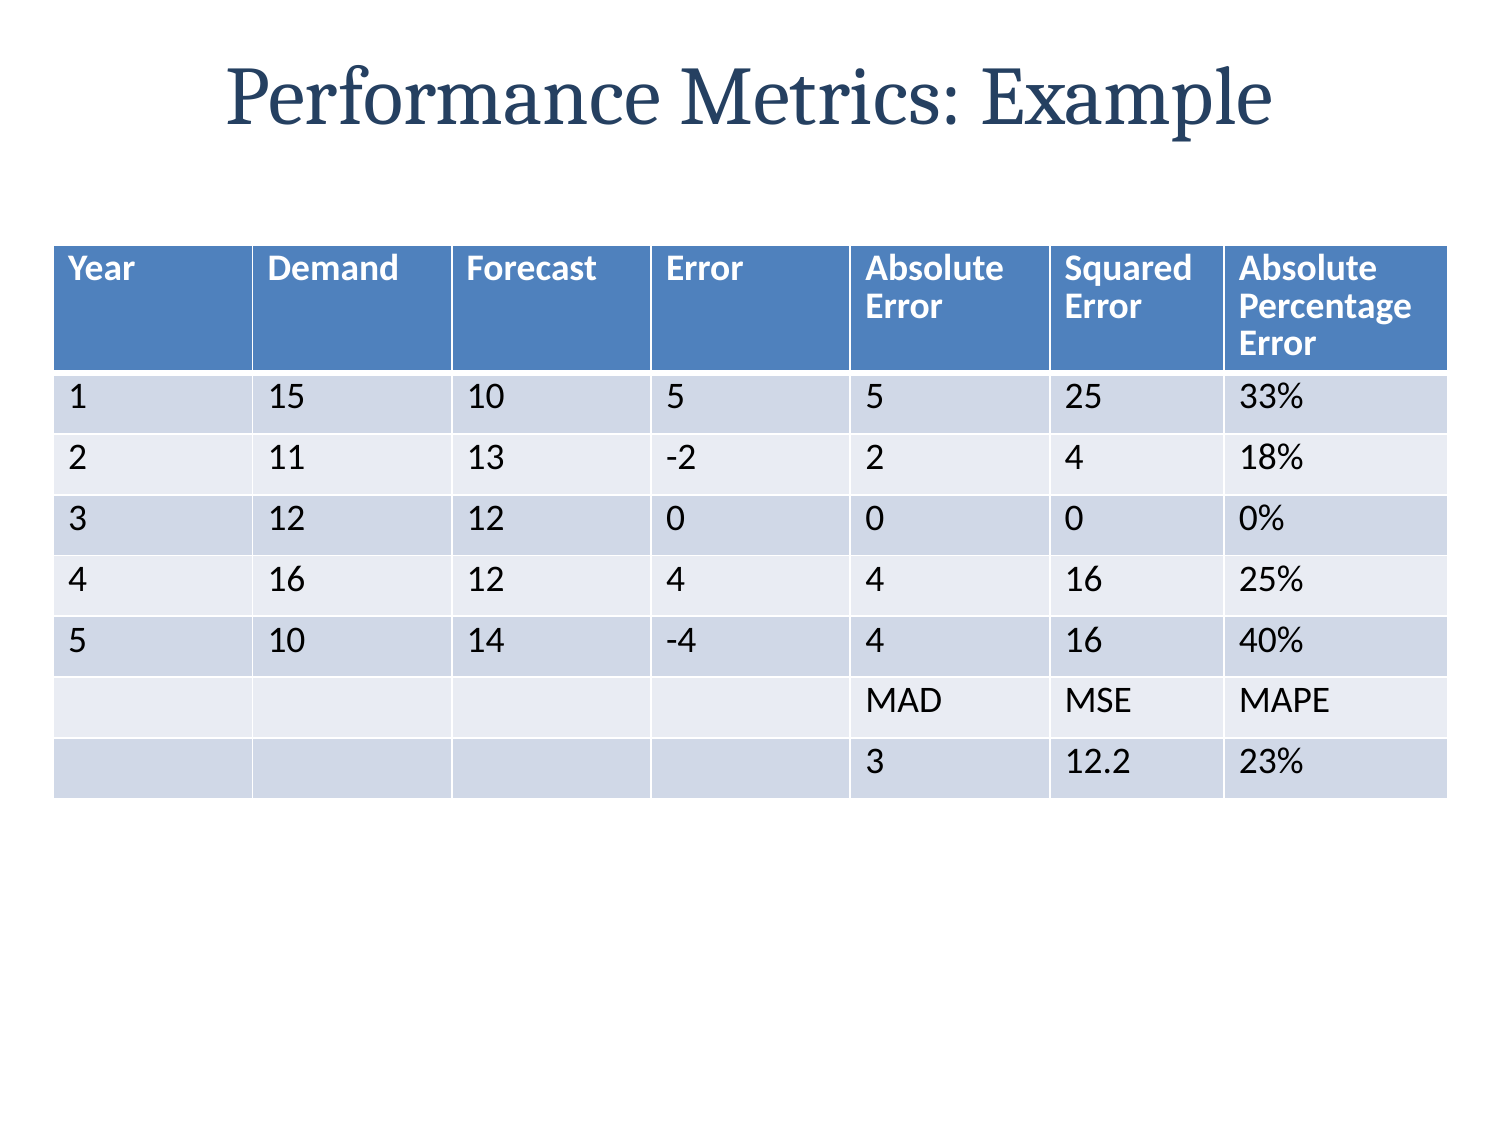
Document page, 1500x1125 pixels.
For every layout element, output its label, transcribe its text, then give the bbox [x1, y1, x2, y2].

table_cell 1 [54, 376, 252, 433]
table_cell 12 [253, 496, 451, 555]
table_cell 16 [1051, 617, 1223, 676]
table_cell 2 [851, 435, 1049, 494]
table_cell 0% [1225, 496, 1447, 555]
table_header Year [54, 246, 252, 370]
table_cell 13 [453, 435, 650, 494]
table_cell 15 [253, 376, 451, 433]
table_cell [253, 678, 451, 737]
table_cell 40% [1225, 617, 1447, 676]
table_cell 33% [1225, 376, 1447, 433]
table_cell 5 [652, 376, 849, 433]
title Performance Metrics: Example [75, 45, 1425, 138]
table_cell -2 [652, 435, 849, 494]
table_cell 3 [54, 496, 252, 555]
table_cell MSE [1051, 678, 1223, 737]
table_cell MAPE [1225, 678, 1447, 737]
table_header Squared Error [1051, 246, 1223, 370]
table_cell MAD [851, 678, 1049, 737]
table_cell 18% [1225, 435, 1447, 494]
table_cell 4 [652, 556, 849, 615]
table_cell 10 [253, 617, 451, 676]
table_cell 0 [1051, 496, 1223, 555]
table_cell 23% [1225, 739, 1447, 798]
table_cell 12.2 [1051, 739, 1223, 798]
table_cell -4 [652, 617, 849, 676]
table_cell [652, 739, 849, 798]
table_cell 2 [54, 435, 252, 494]
table_cell 11 [253, 435, 451, 494]
table_cell 4 [851, 617, 1049, 676]
table_cell 16 [1051, 556, 1223, 615]
table_cell [253, 739, 451, 798]
table_cell 25 [1051, 376, 1223, 433]
table_cell [652, 678, 849, 737]
table_header Error [652, 246, 849, 370]
table_cell 3 [851, 739, 1049, 798]
table_header Absolute Percentage Error [1225, 246, 1447, 370]
table_cell 0 [851, 496, 1049, 555]
table_header Forecast [453, 246, 650, 370]
table_cell [453, 739, 650, 798]
table_cell 5 [851, 376, 1049, 433]
table_cell 10 [453, 376, 650, 433]
table_cell 16 [253, 556, 451, 615]
table_cell [54, 678, 252, 737]
table_cell [54, 739, 252, 798]
table_cell 4 [1051, 435, 1223, 494]
table_cell 12 [453, 556, 650, 615]
table_header Absolute Error [851, 246, 1049, 370]
table_cell 4 [54, 556, 252, 615]
table_cell 25% [1225, 556, 1447, 615]
table_cell 14 [453, 617, 650, 676]
table_cell 5 [54, 617, 252, 676]
table_cell 0 [652, 496, 849, 555]
table_cell 12 [453, 496, 650, 555]
table_header Demand [253, 246, 451, 370]
table_cell 4 [851, 556, 1049, 615]
table_cell [453, 678, 650, 737]
